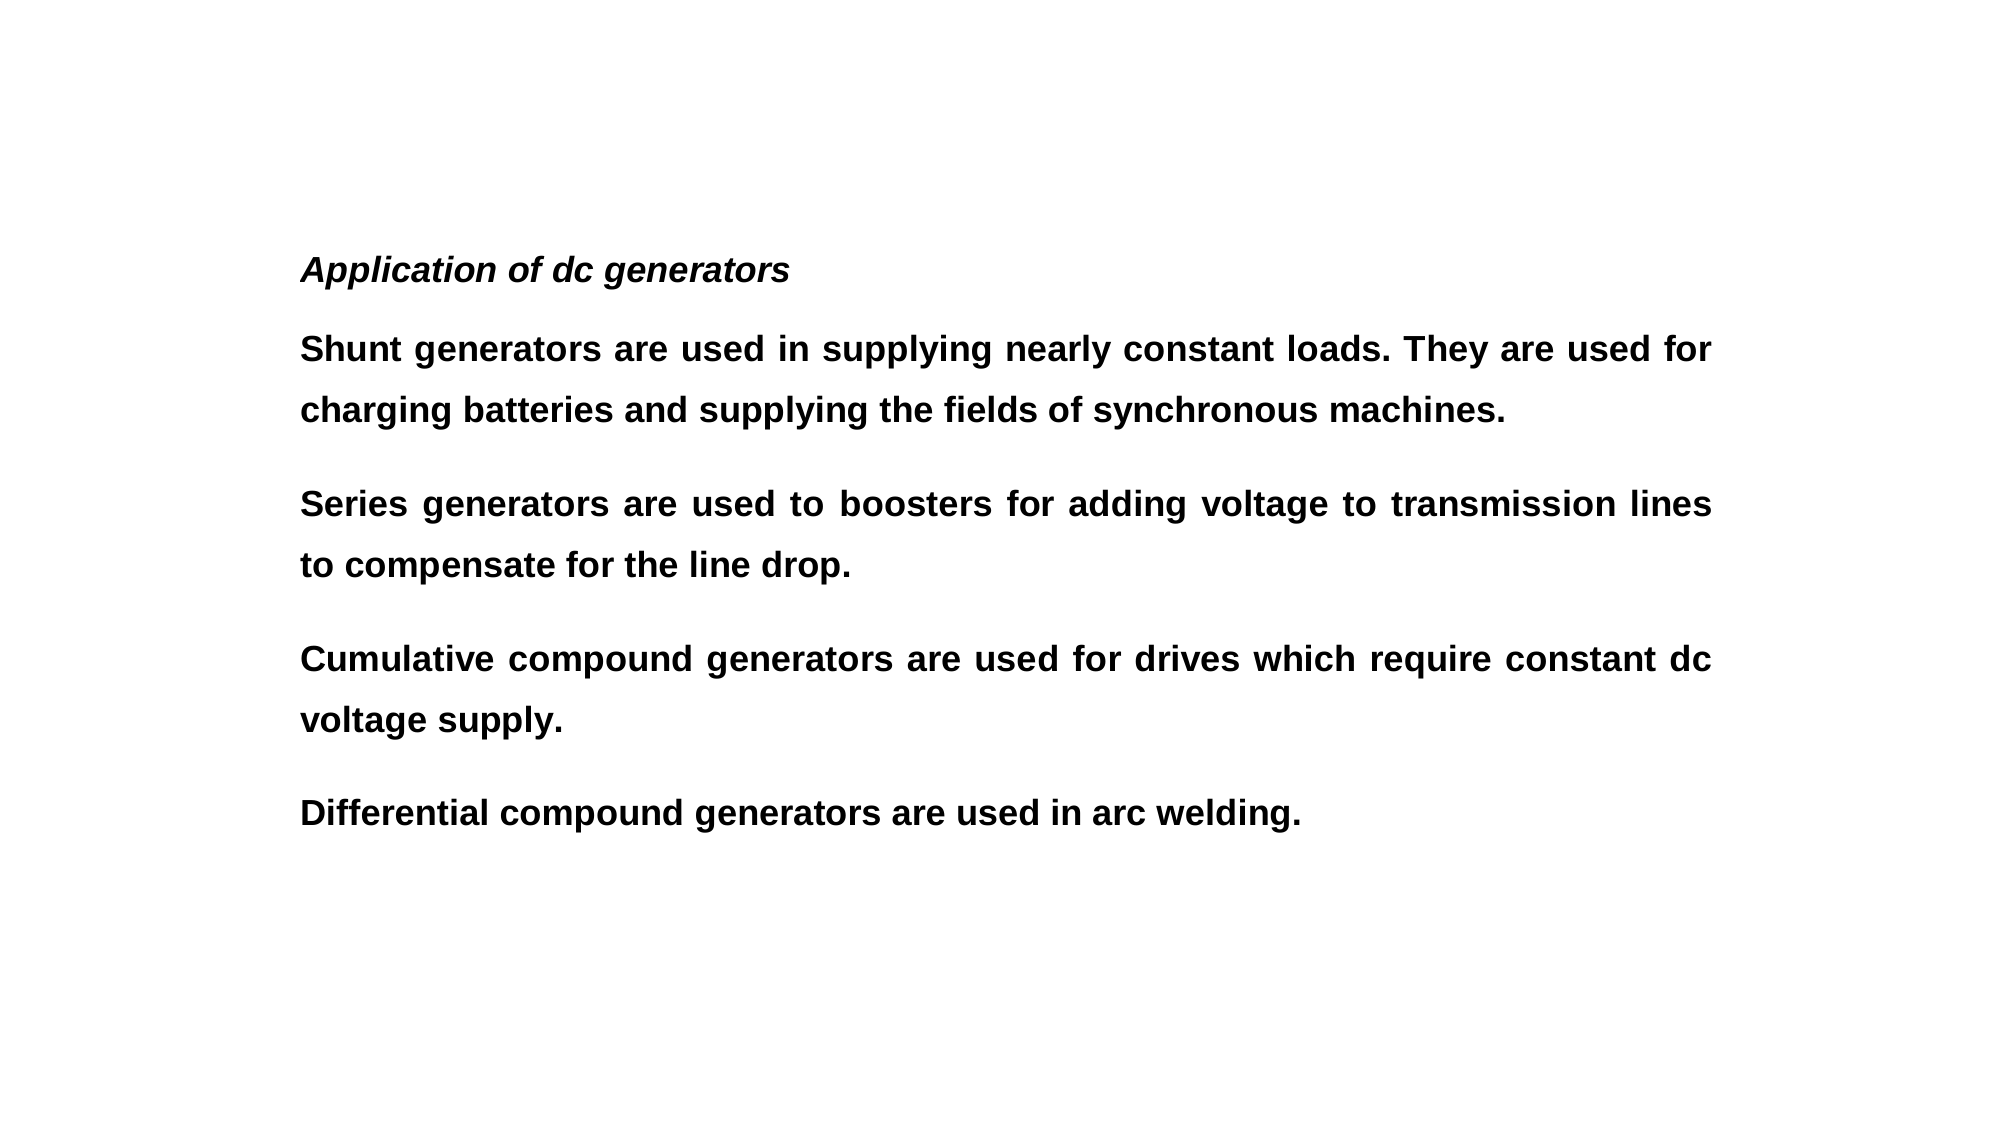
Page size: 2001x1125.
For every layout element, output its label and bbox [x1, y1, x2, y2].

text_box [299, 249, 1714, 888]
